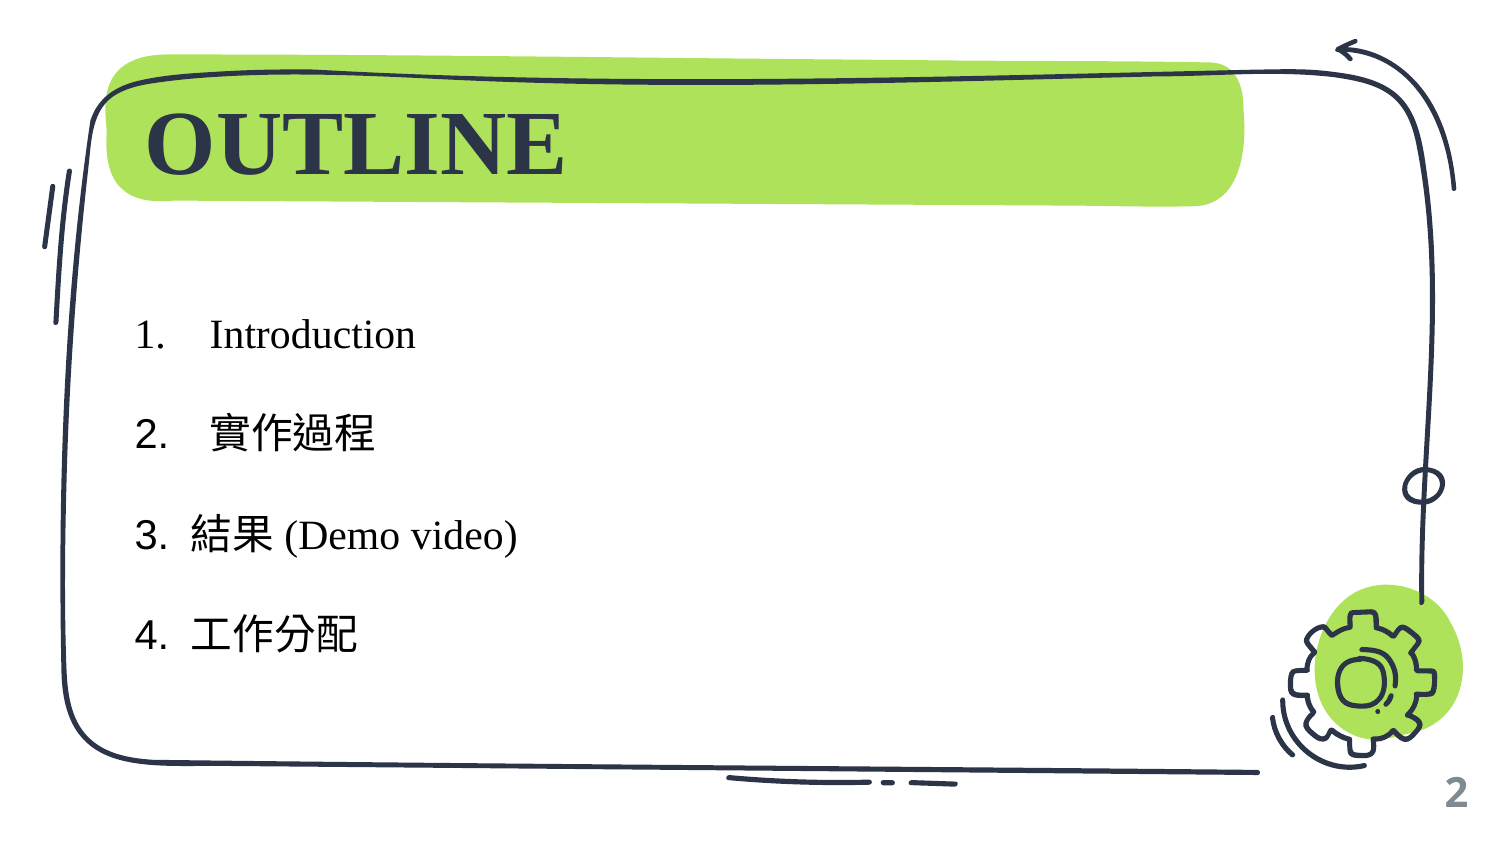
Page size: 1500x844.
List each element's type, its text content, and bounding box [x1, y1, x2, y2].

text_box [1280, 697, 1367, 770]
title OUTLINE [144, 112, 1200, 178]
slide_number 2 [1378, 769, 1469, 820]
text_box Introduction 實作過程 結果(Demo video) 工作分配 [119, 249, 533, 765]
text_box [1287, 609, 1438, 759]
text_box [1269, 715, 1296, 758]
